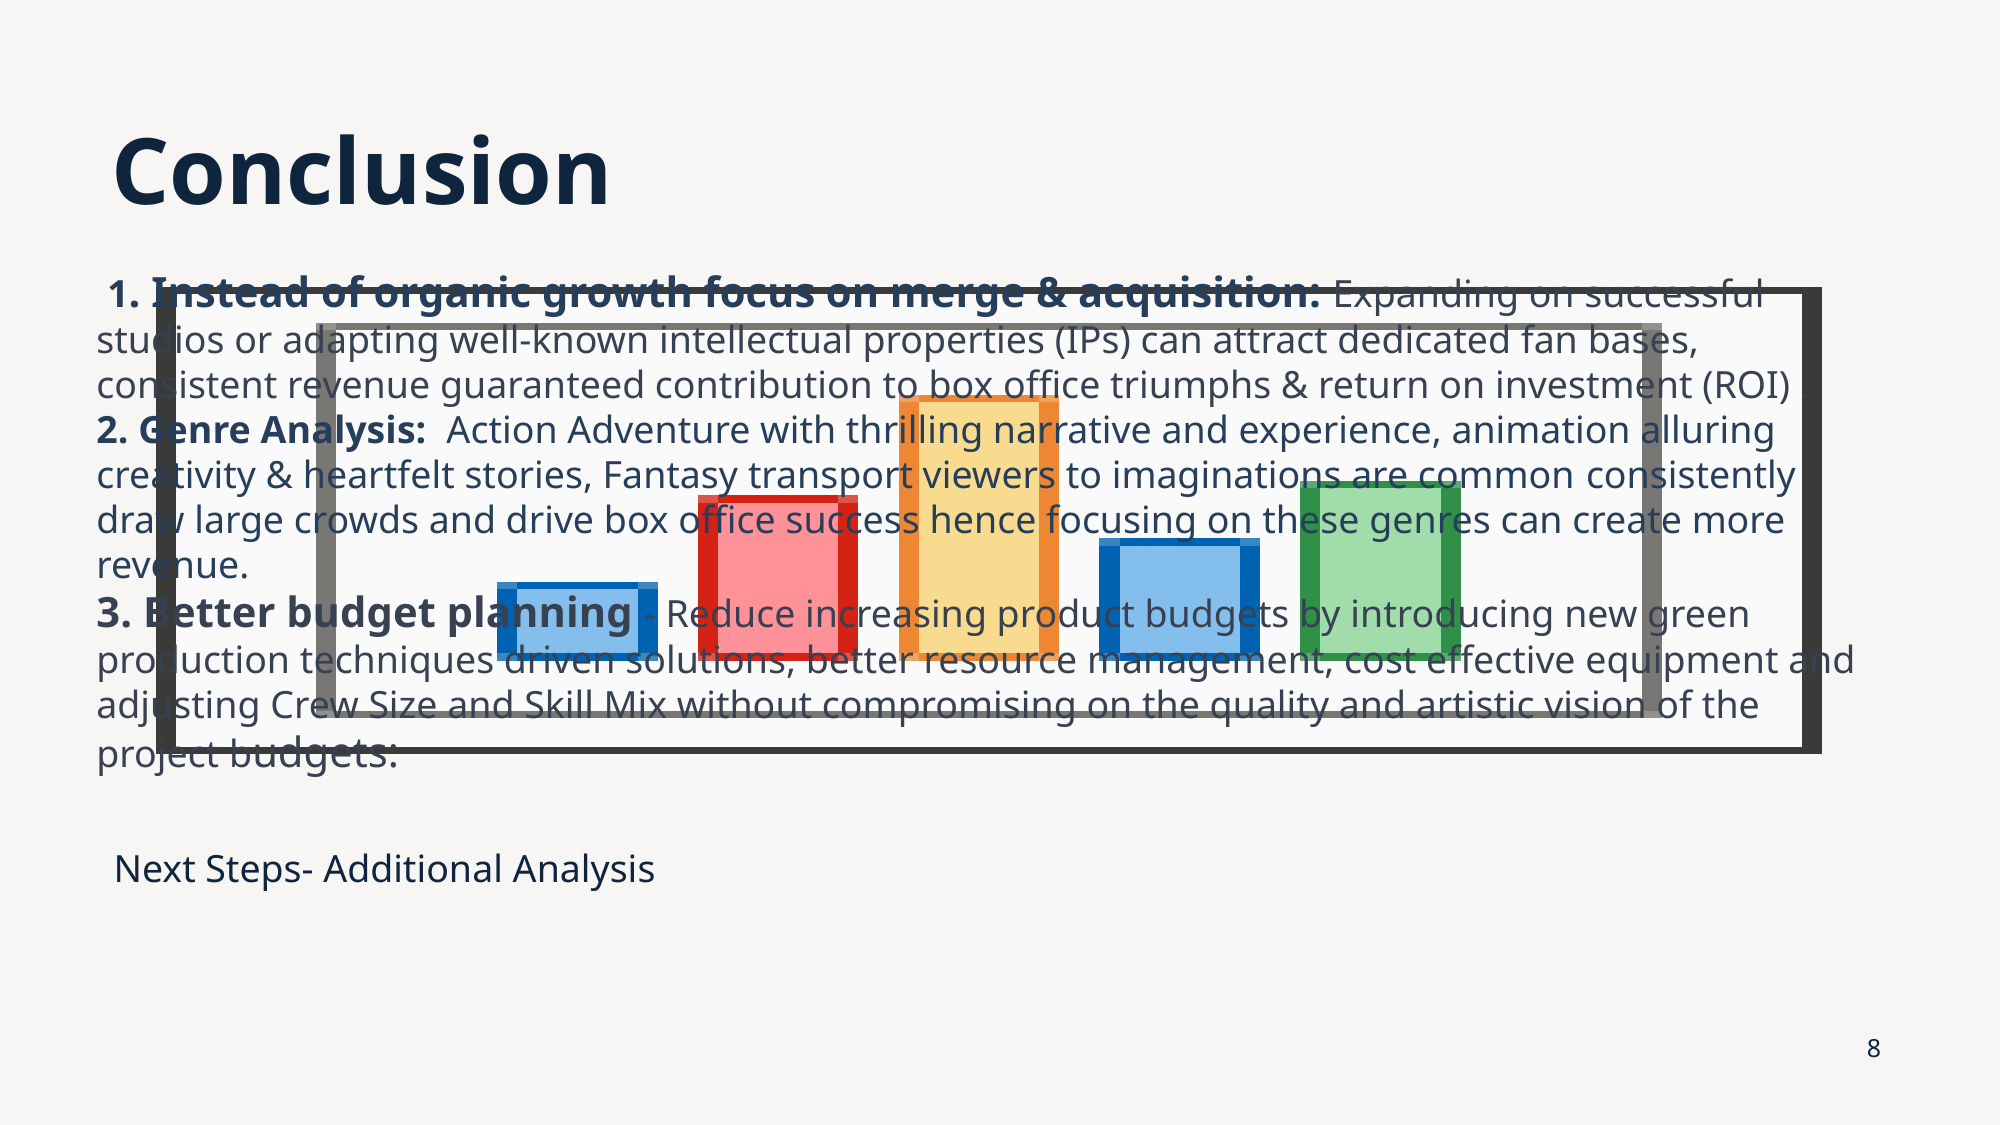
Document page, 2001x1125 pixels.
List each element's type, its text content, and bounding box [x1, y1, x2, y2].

title Conclusion [96, 83, 1822, 266]
text_box 1. Instead of organic growth focus on merge & acquisition: Expanding on successful studios or adapting well-known intellectual properties (IPs) can attract dedicated fan bases, consistent revenue guaranteed contribution to box office triumphs & return on investment (ROI) . 2. Genre Analysis: Action Adventure with thrilling narrative and experience, animation alluring creativity & heartfelt stories, Fantasy transport viewers to imaginations are common consistently draw large crowds and drive box office success hence focusing on these genres can create more revenue. 3. Better budget planning - Reduce increasing product budgets by introducing new green production techniques driven solutions, better resource management, cost effective equipment and adjusting Crew Size and Skill Mix without compromising on the quality and artistic vision of the project budgets: [96, 266, 1883, 776]
slide_number 8 [1836, 1020, 1912, 1080]
text_box Next Steps- Additional Analysis [0, 837, 825, 898]
